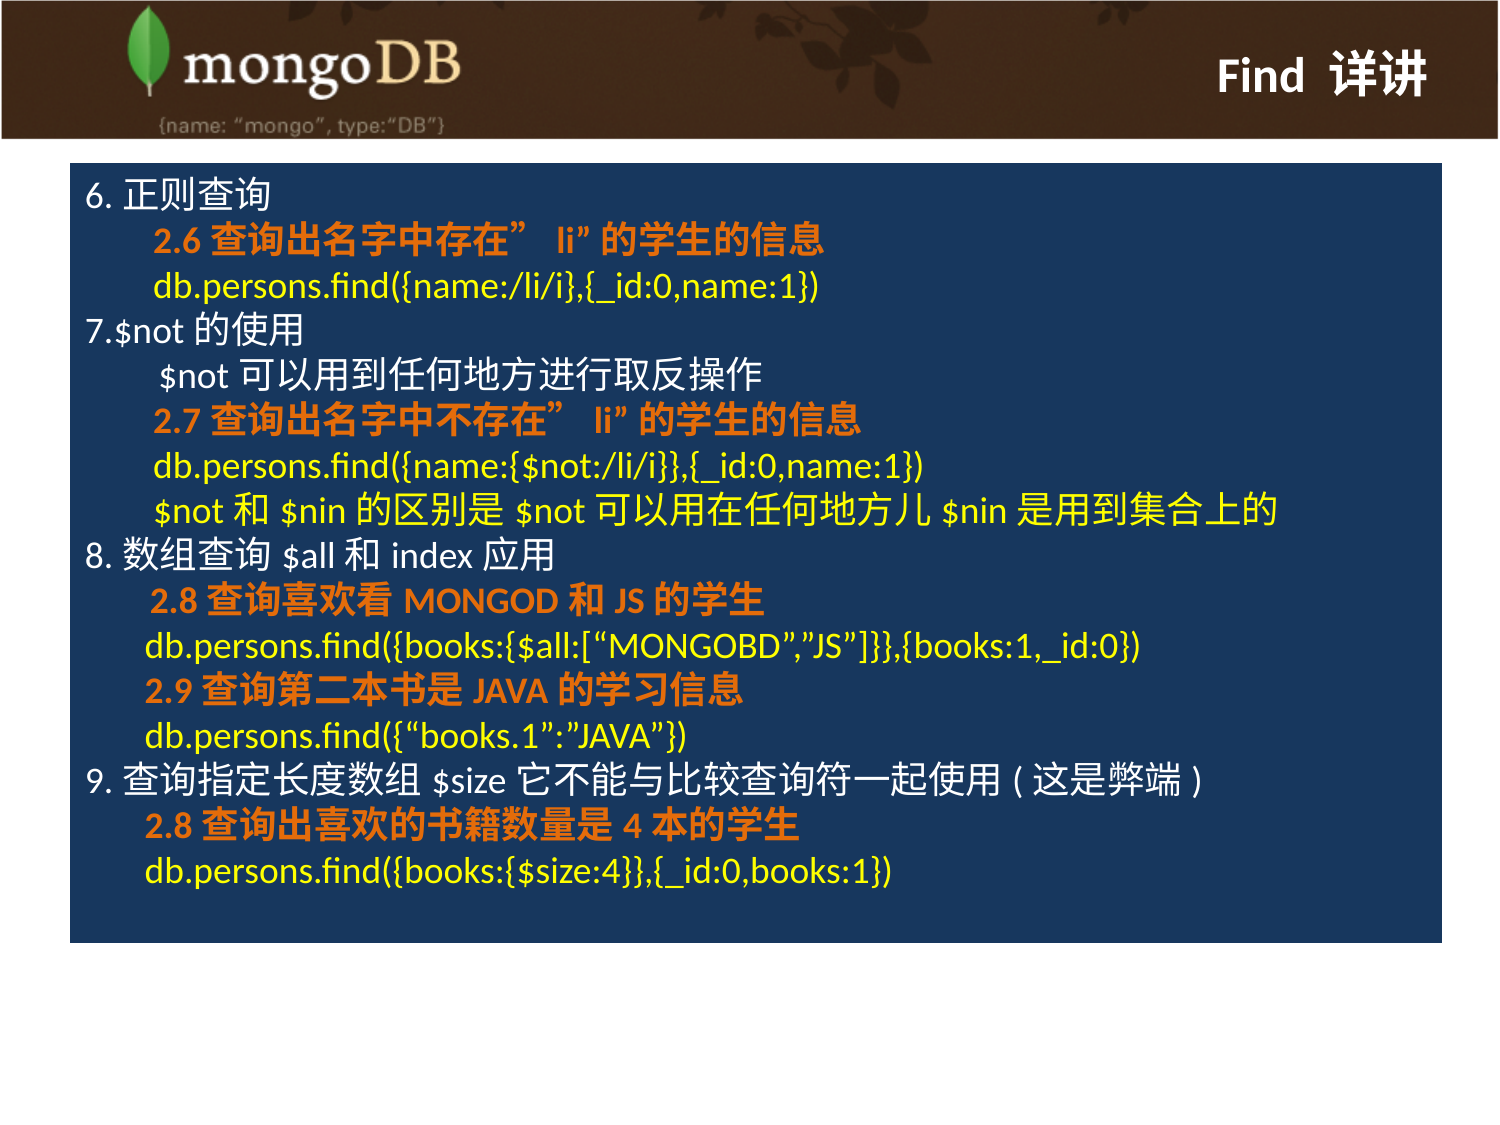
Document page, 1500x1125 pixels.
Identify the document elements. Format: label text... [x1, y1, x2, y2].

picture [0, 0, 1500, 141]
text_box 6.正则查询 2.6查询出名字中存在”li”的学生的信息 db.persons.find({name:/li/i},{_id:0,name:1}) 7.$not的使用 $not可以用到任何地方进行取反操作 2.7查询出名字中不存在”li”的学生的信息 db.persons.find({name:{$not:/li/i}},{_id:0,name:1}) $not和$nin的区别是$not可以用在任何地方儿$nin是用到集合上的 8.数组查询$all和index应用 2.8查询喜欢看MONGOD和JS的学生 db.persons.find({books:{$all:[“MONGOBD”,”JS”]}},{books:1,_id:0}) 2.9查询第二本书是JAVA的学习信息 db.persons.find({“books.1”:”JAVA”}) 9.查询指定长度数组$size它不能与比较查询符一起使用(这是弊端) 2.8查询出喜欢的书籍数量是4本的学生 db.persons.find({books:{$size:4}},{_id:0,books:1}) [70, 163, 1442, 943]
